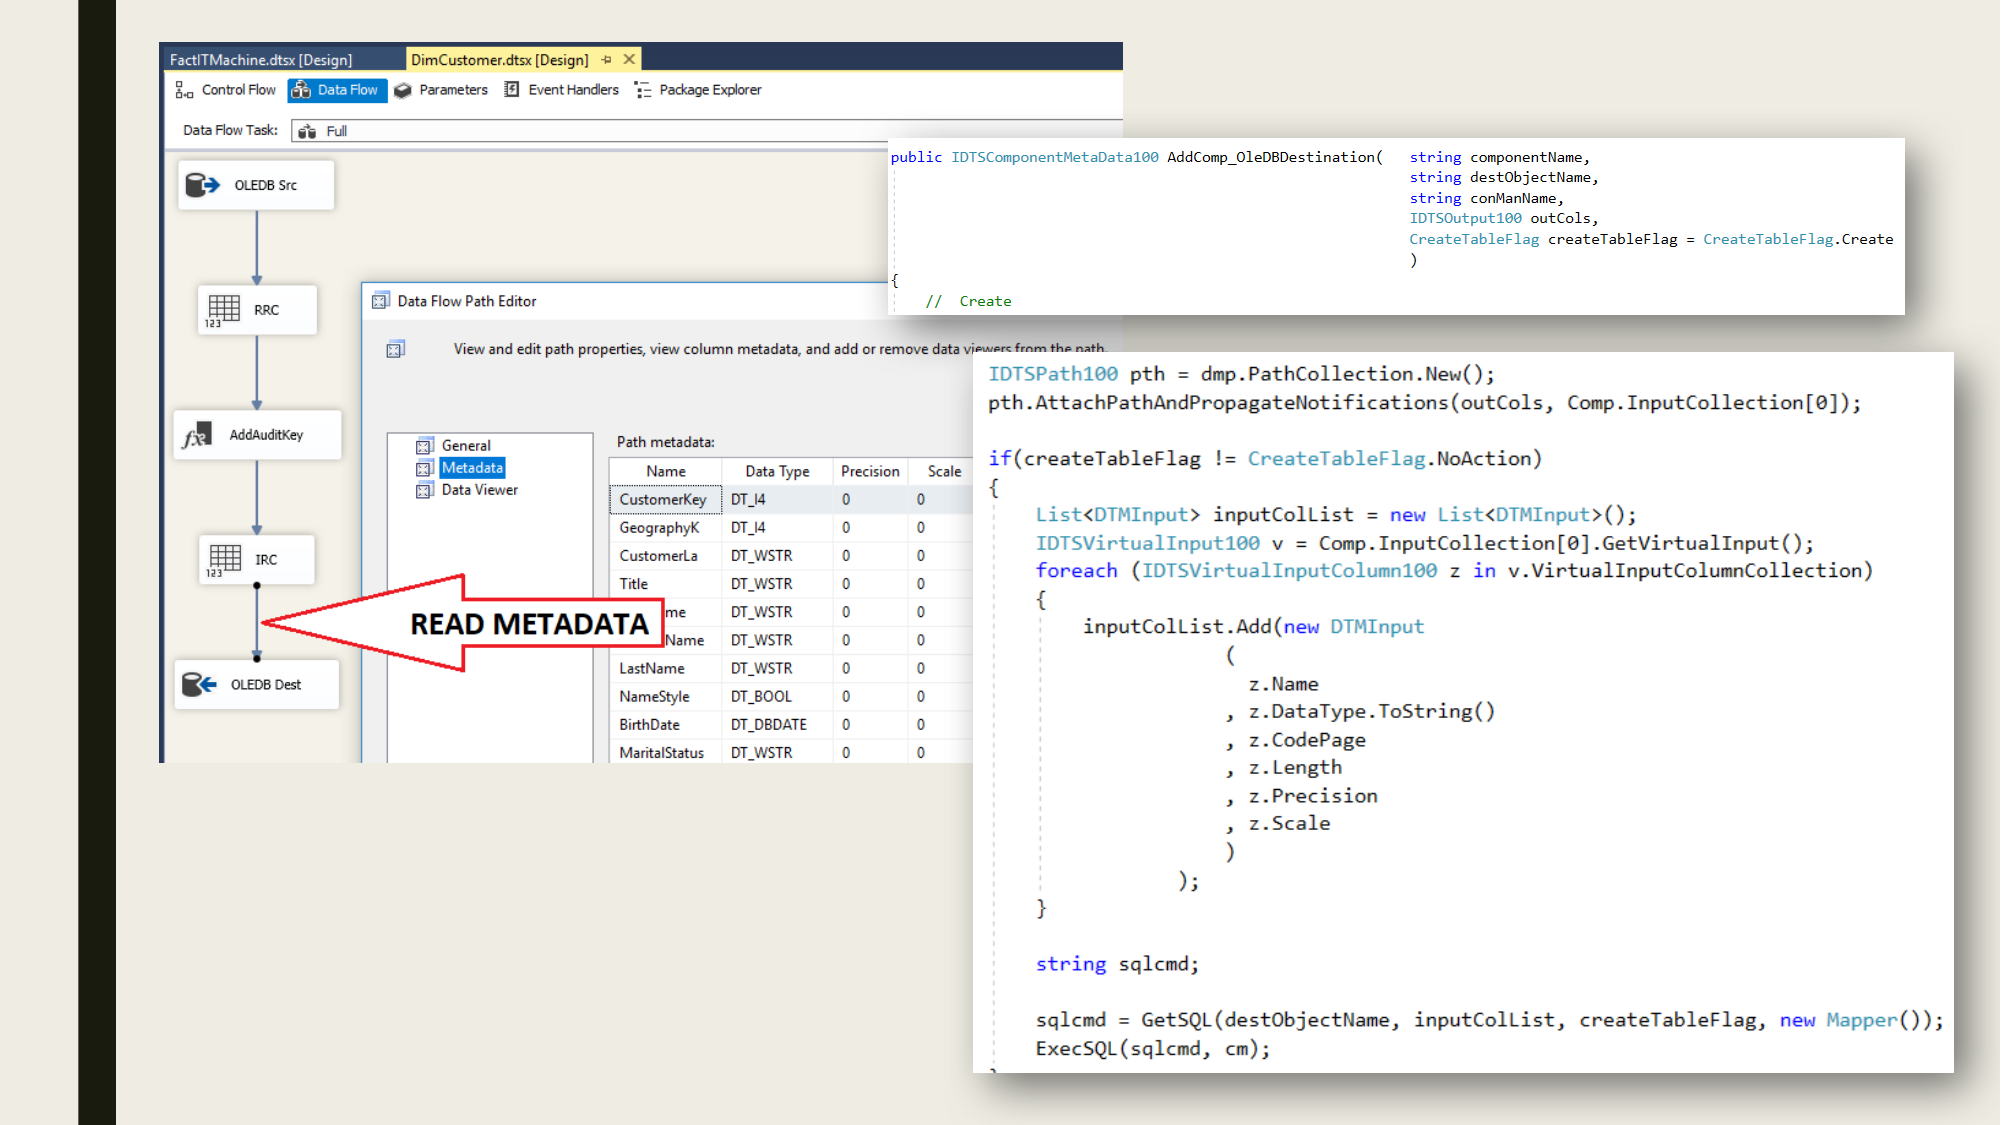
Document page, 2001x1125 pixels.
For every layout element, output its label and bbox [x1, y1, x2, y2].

picture [159, 42, 1954, 1073]
